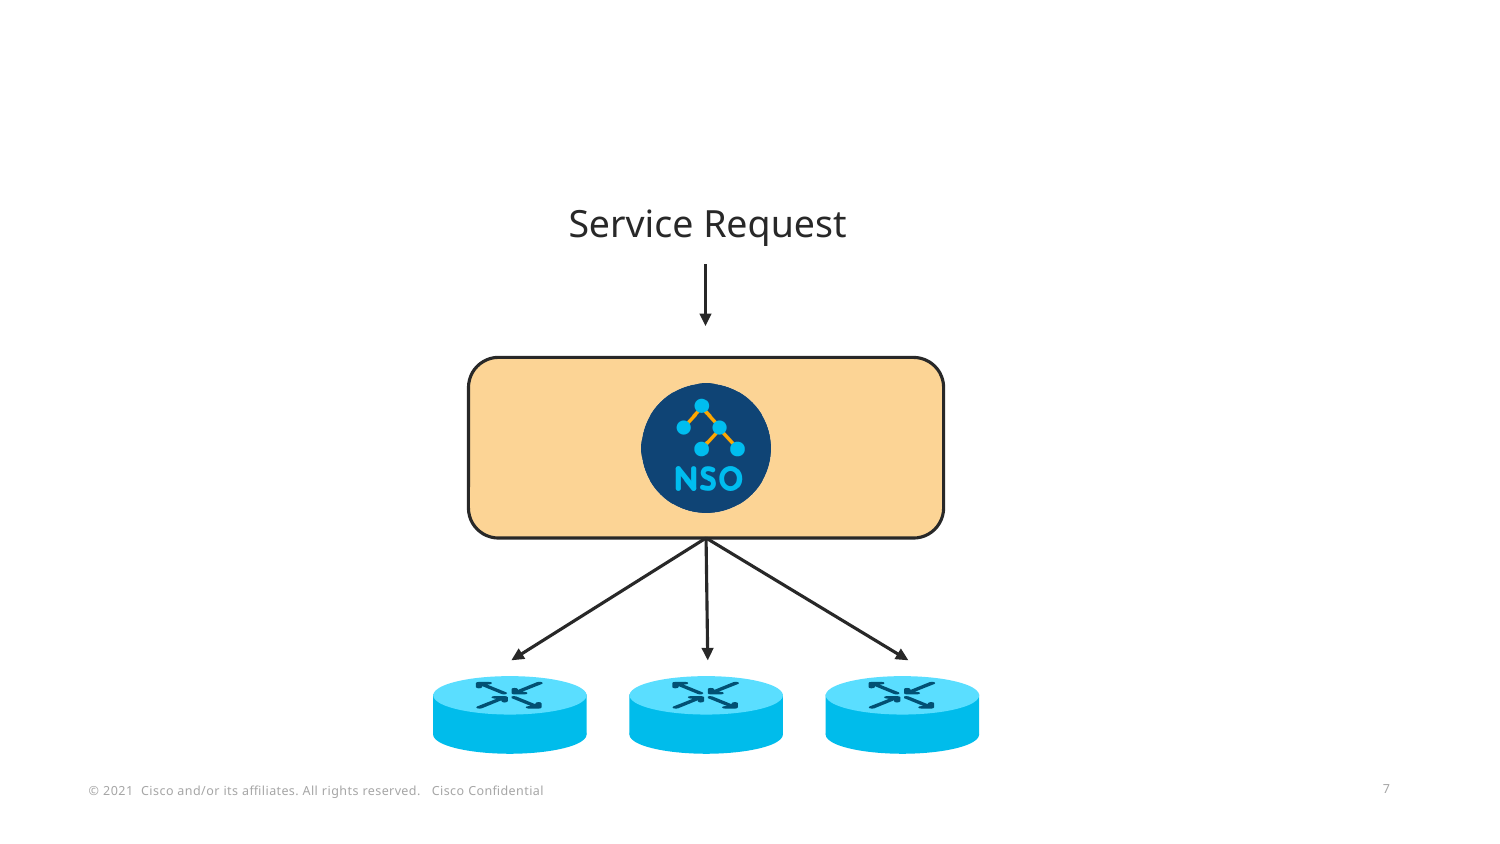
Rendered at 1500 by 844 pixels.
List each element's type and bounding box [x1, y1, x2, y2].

text_box [707, 537, 909, 661]
text_box [468, 357, 944, 539]
text_box [570, 192, 846, 327]
text_box [432, 675, 980, 754]
text_box [511, 537, 707, 661]
